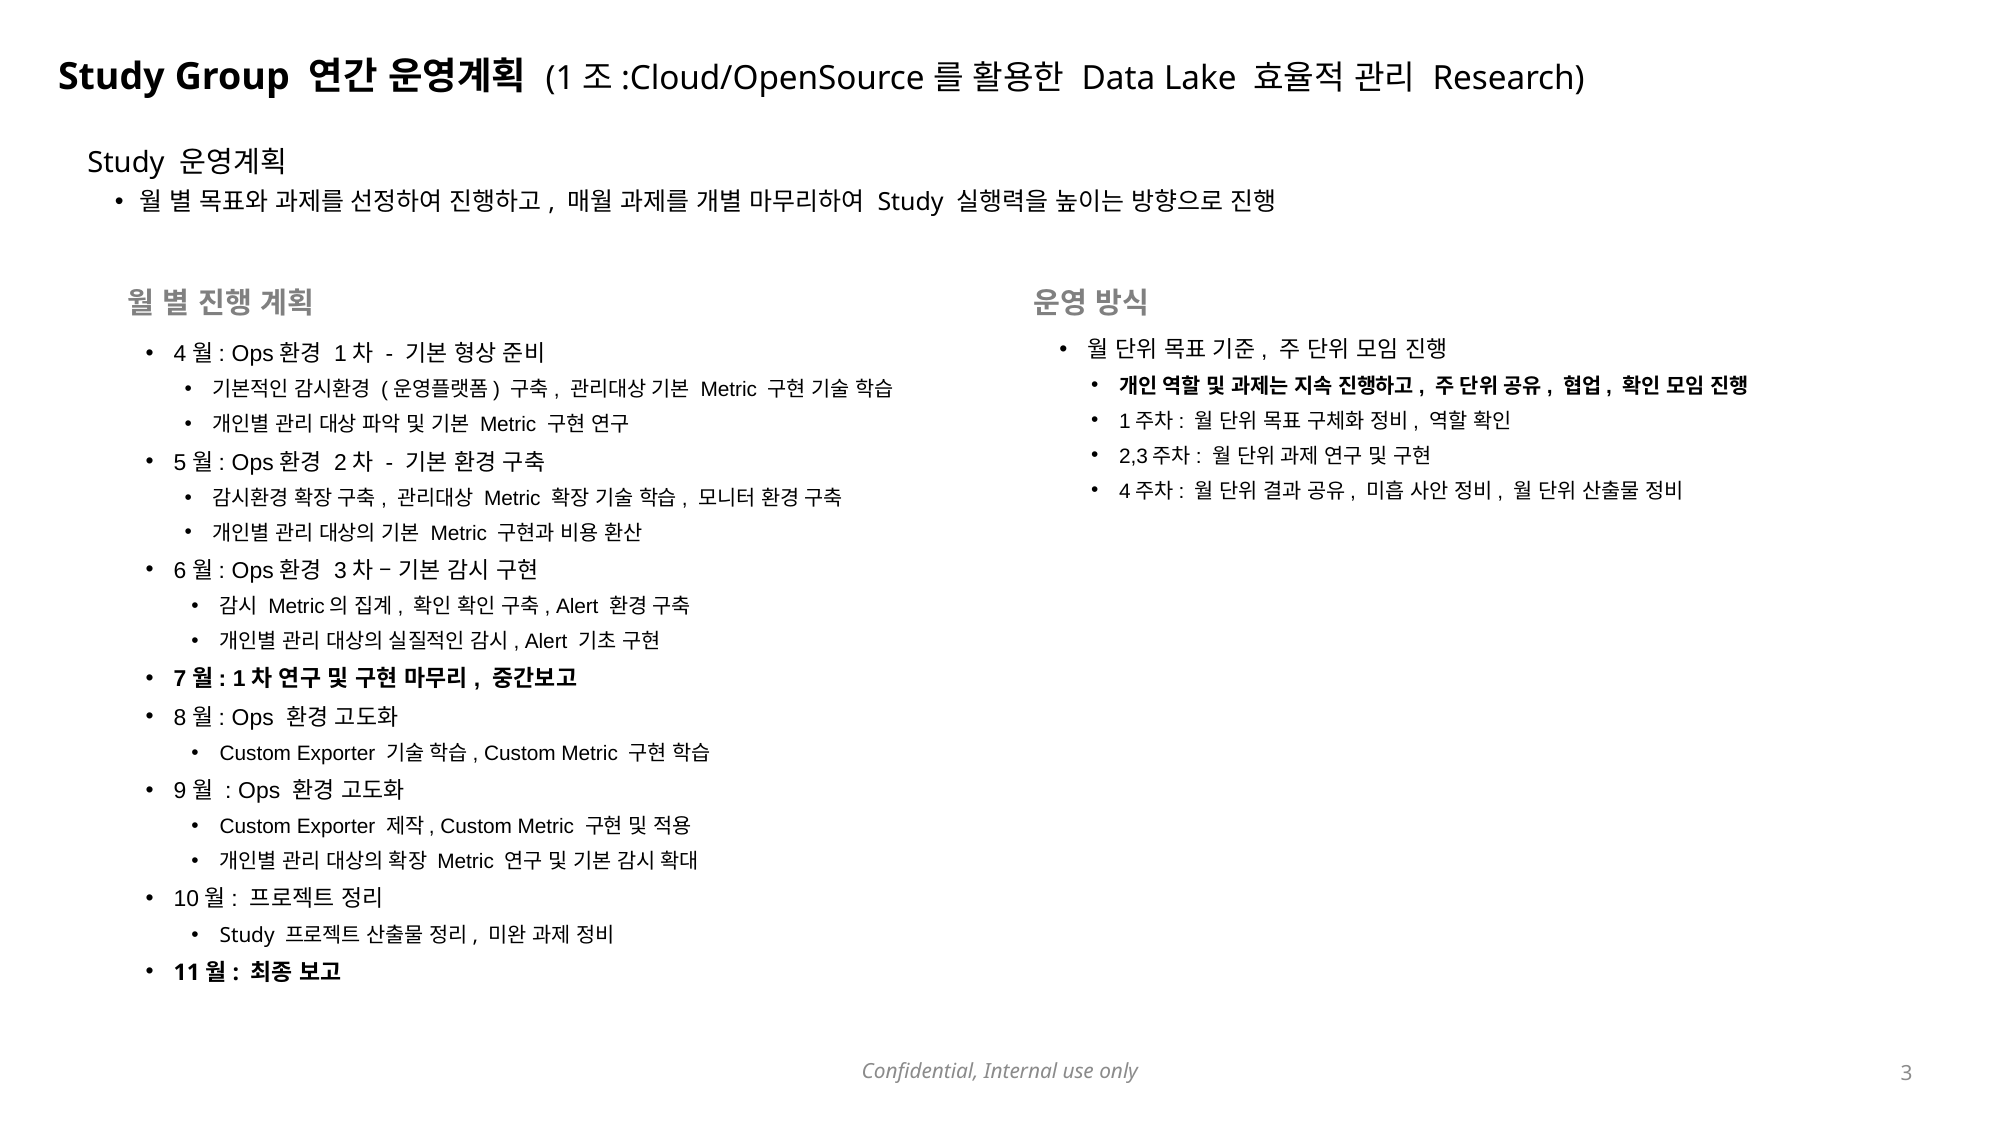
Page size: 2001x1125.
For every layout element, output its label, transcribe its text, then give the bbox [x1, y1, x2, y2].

text_box 월 별 진행 계획 [112, 276, 330, 327]
title Study Group 연간 운영계획 (1조:Cloud/OpenSource를 활용한 Data Lake 효율적 관리 Research) [43, 42, 1957, 112]
text_box Study 운영계획 월 별 목표와 과제를 선정하여 진행하고, 매월 과제를 개별 마무리하여 Study 실행력을 높이는 방향으로 진행 [72, 139, 1928, 369]
text_box 운영 방식 [1018, 276, 1165, 327]
text_box 월 단위 목표 기준, 주 단위 모임 진행 개인 역할 및 과제는 지속 진행하고, 주 단위 공유, 협업, 확인 모임 진행 1주차: 월 단위 목표 구체화 정비, 역할 확인 2,3주차: 월 단위 과제 연구 및 구현 4주차: 월 단위 결과 공유, 미흡 사안 정비, 월 단위 산출물 정비 [1044, 316, 1898, 583]
text_box 4월: Ops환경 1차 - 기본 형상 준비 기본적인 감시환경 (운영플랫폼) 구축, 관리대상 기본 Metric 구현 기술 학습 개인별 관리 대상 파악 및 기본 Metric 구현 연구 5월: Ops환경 2차 - 기본 환경 구축 감시환경 확장 구축, 관리대상 Metric 확장 기술 학습, 모니터 환경 구축 개인별 관리 대상의 기본 Metric 구현과 비용 환산 6월: Ops환경 3차 – 기본 감시 구현 감시 Metric의 집계, 확인 확인 구축, Alert 환경 구축 개인별 관리 대상의 실질적인 감시, Alert 기초 구현 7월: 1차 연구 및 구현 마무리, 중간보고 8월: Ops 환경 고도화 Custom Exporter 기술 학습, Custom Metric 구현 학습 9월 : Ops 환경 고도화 Custom Exporter 제작, Custom Metric 구현 및 적용 개인별 관리 대상의 확장 Metric 연구 및 기본 감시 확대 10월: 프로젝트 정리 Study 프로젝트 산출물 정리, 미완 과제 정비 11월: 최종 보고 [130, 320, 1000, 993]
